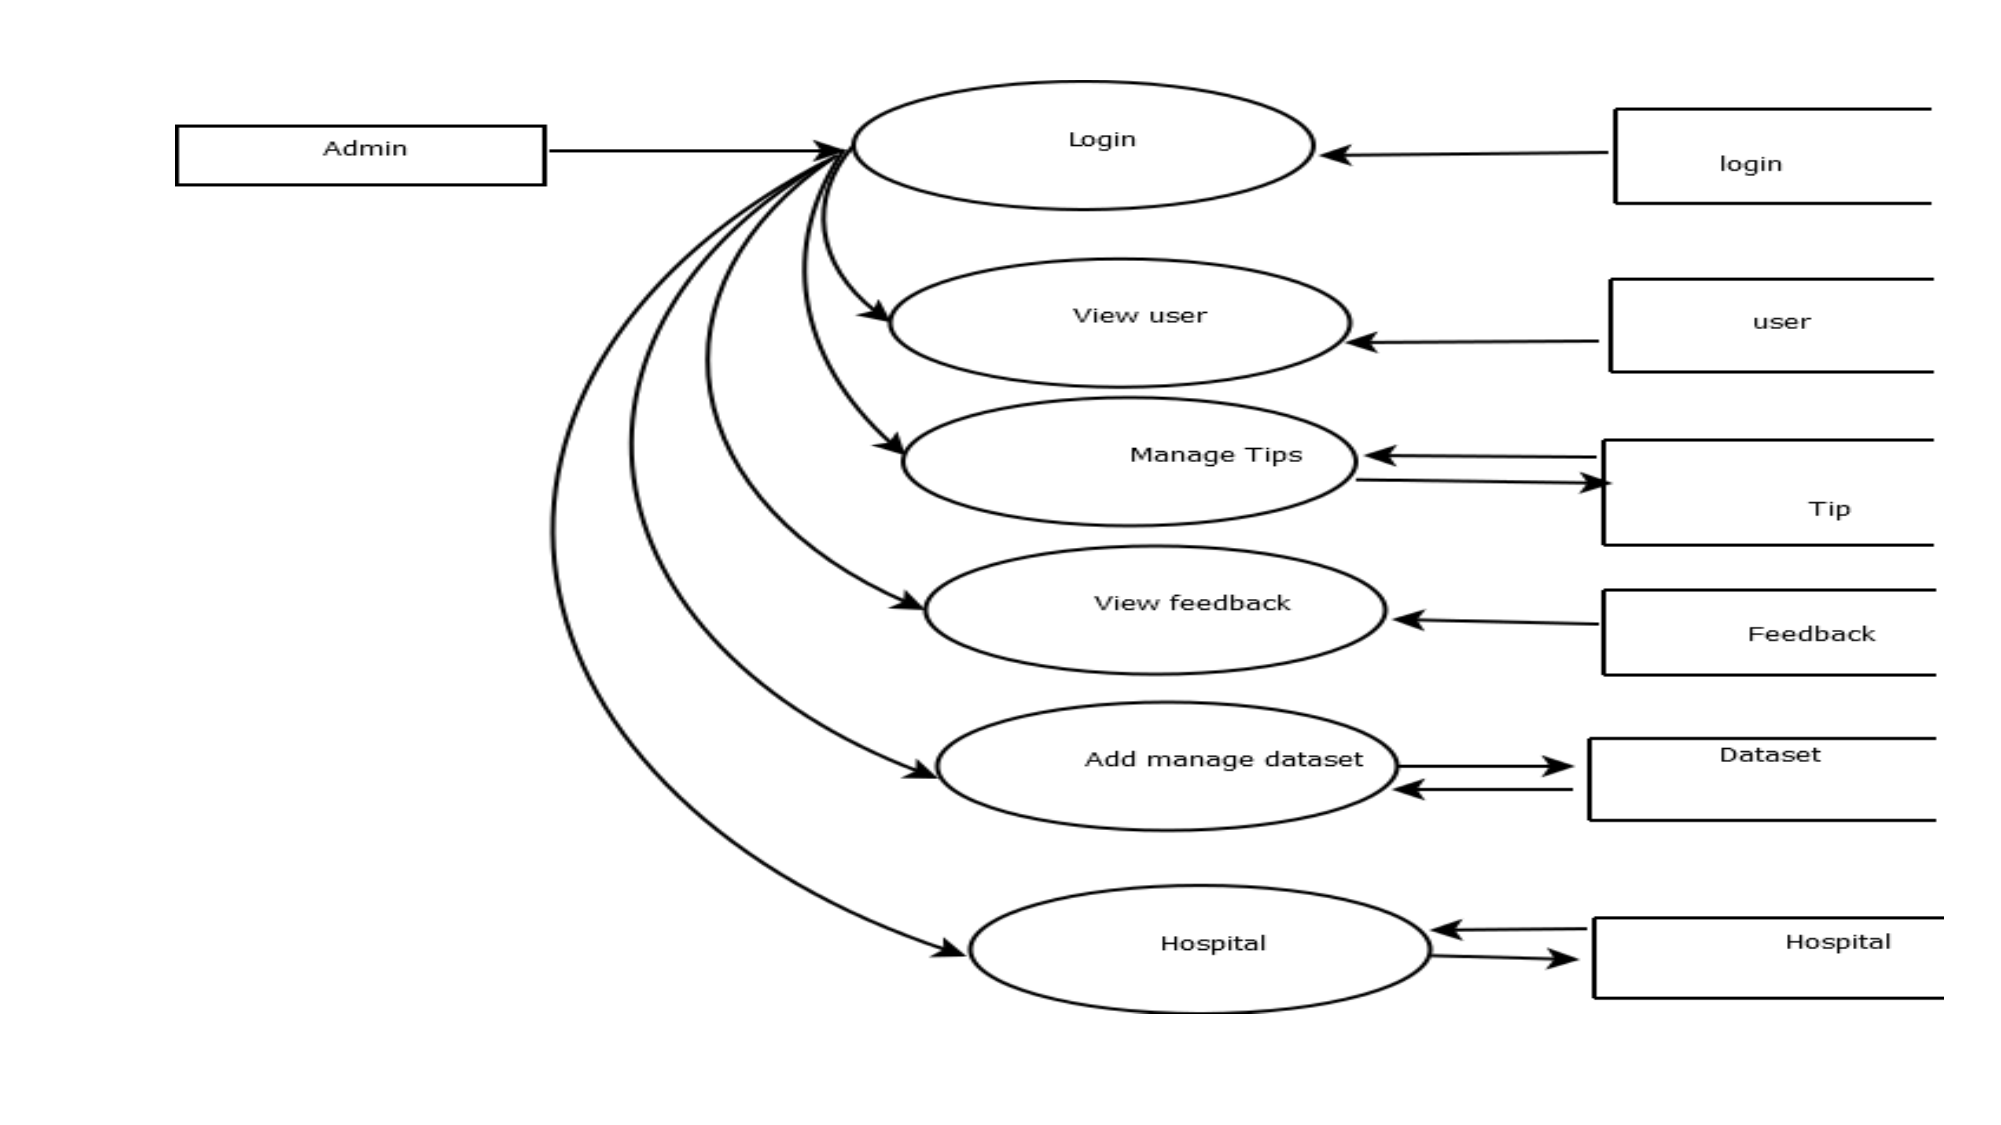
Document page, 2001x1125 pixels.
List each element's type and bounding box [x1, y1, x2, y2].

list [175, 80, 1944, 1014]
